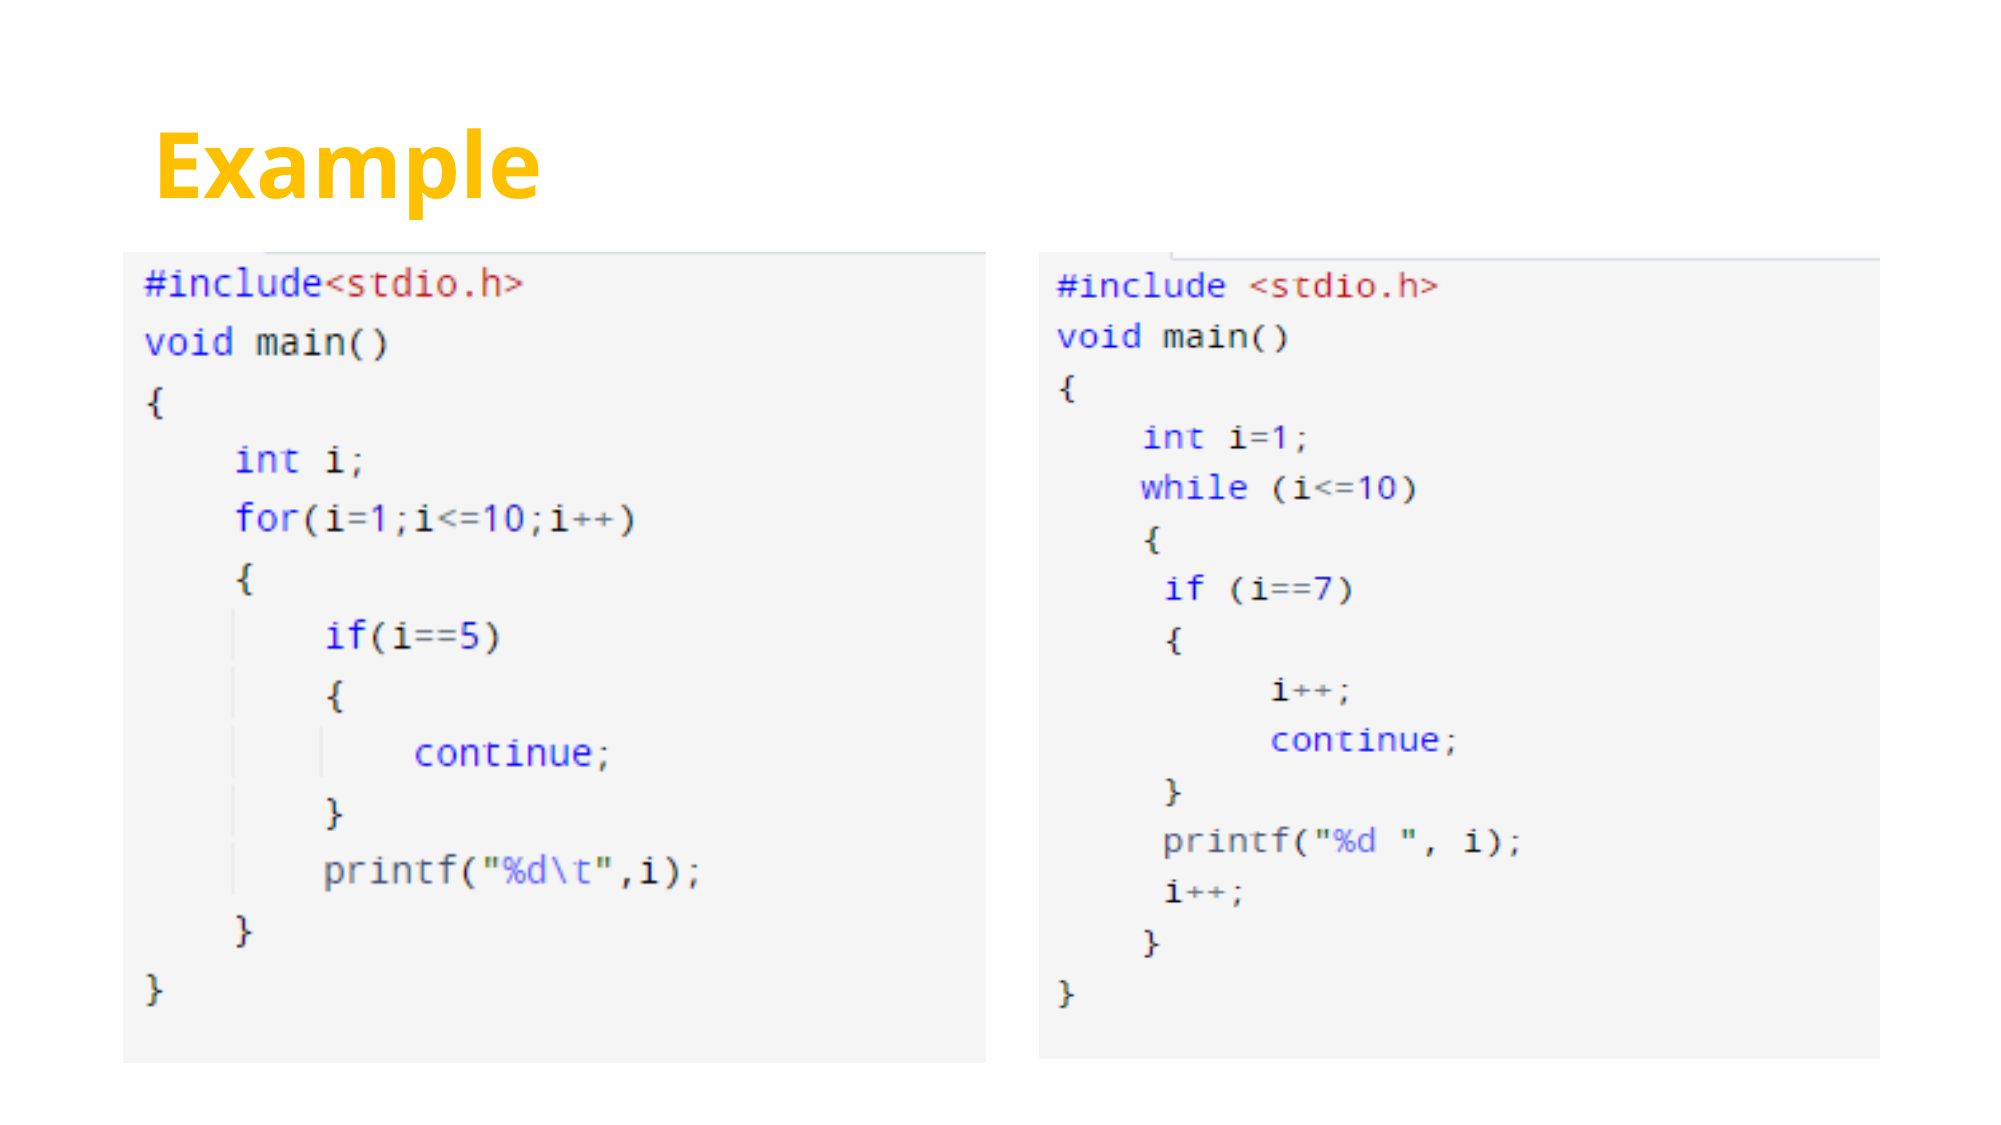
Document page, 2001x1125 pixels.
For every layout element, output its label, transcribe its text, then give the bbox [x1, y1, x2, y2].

picture [123, 252, 986, 1063]
title Example [137, 59, 1863, 278]
picture [1039, 252, 1880, 1059]
